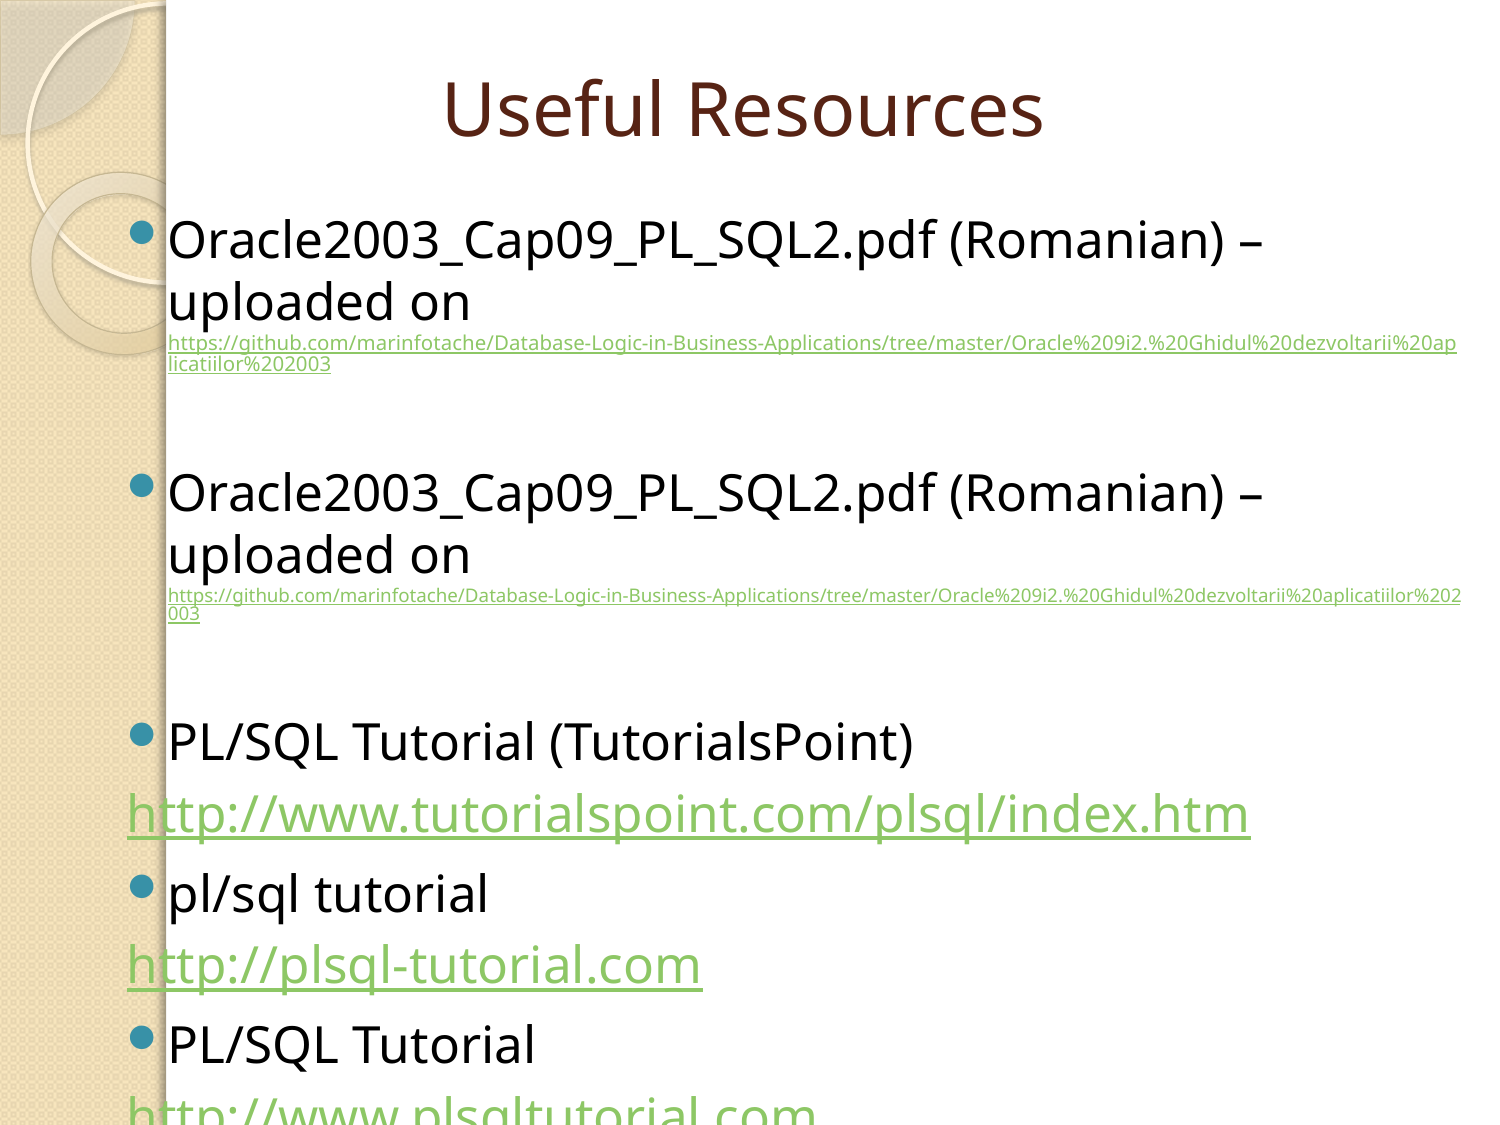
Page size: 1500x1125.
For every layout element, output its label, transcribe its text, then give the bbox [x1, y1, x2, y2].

title Useful Resources [24, 12, 1463, 200]
list Oracle2003_Cap09_PL_SQL2.pdf (Romanian) – uploaded on https://github.com/marinfotache/Database-Logic-in-Business-Applications/tree/master/Oracle%209i2.%20Ghidul%20dezvoltarii%20aplicatiilor%202003 Oracle2003_Cap09_PL_SQL2.pdf (Romanian) – uploaded on https://github.com/marinfotache/Database-Logic-in-Business-Applications/tree/master/Oracle%209i2.%20Ghidul%20dezvoltarii%20aplicatiilor%202003 PL/SQL Tutorial (TutorialsPoint) http://www.tutorialspoint.com/plsql/index.htm pl/sql tutorial http://plsql-tutorial.com PL/SQL Tutorial http://www.plsqltutorial.com [99, 200, 1475, 1125]
